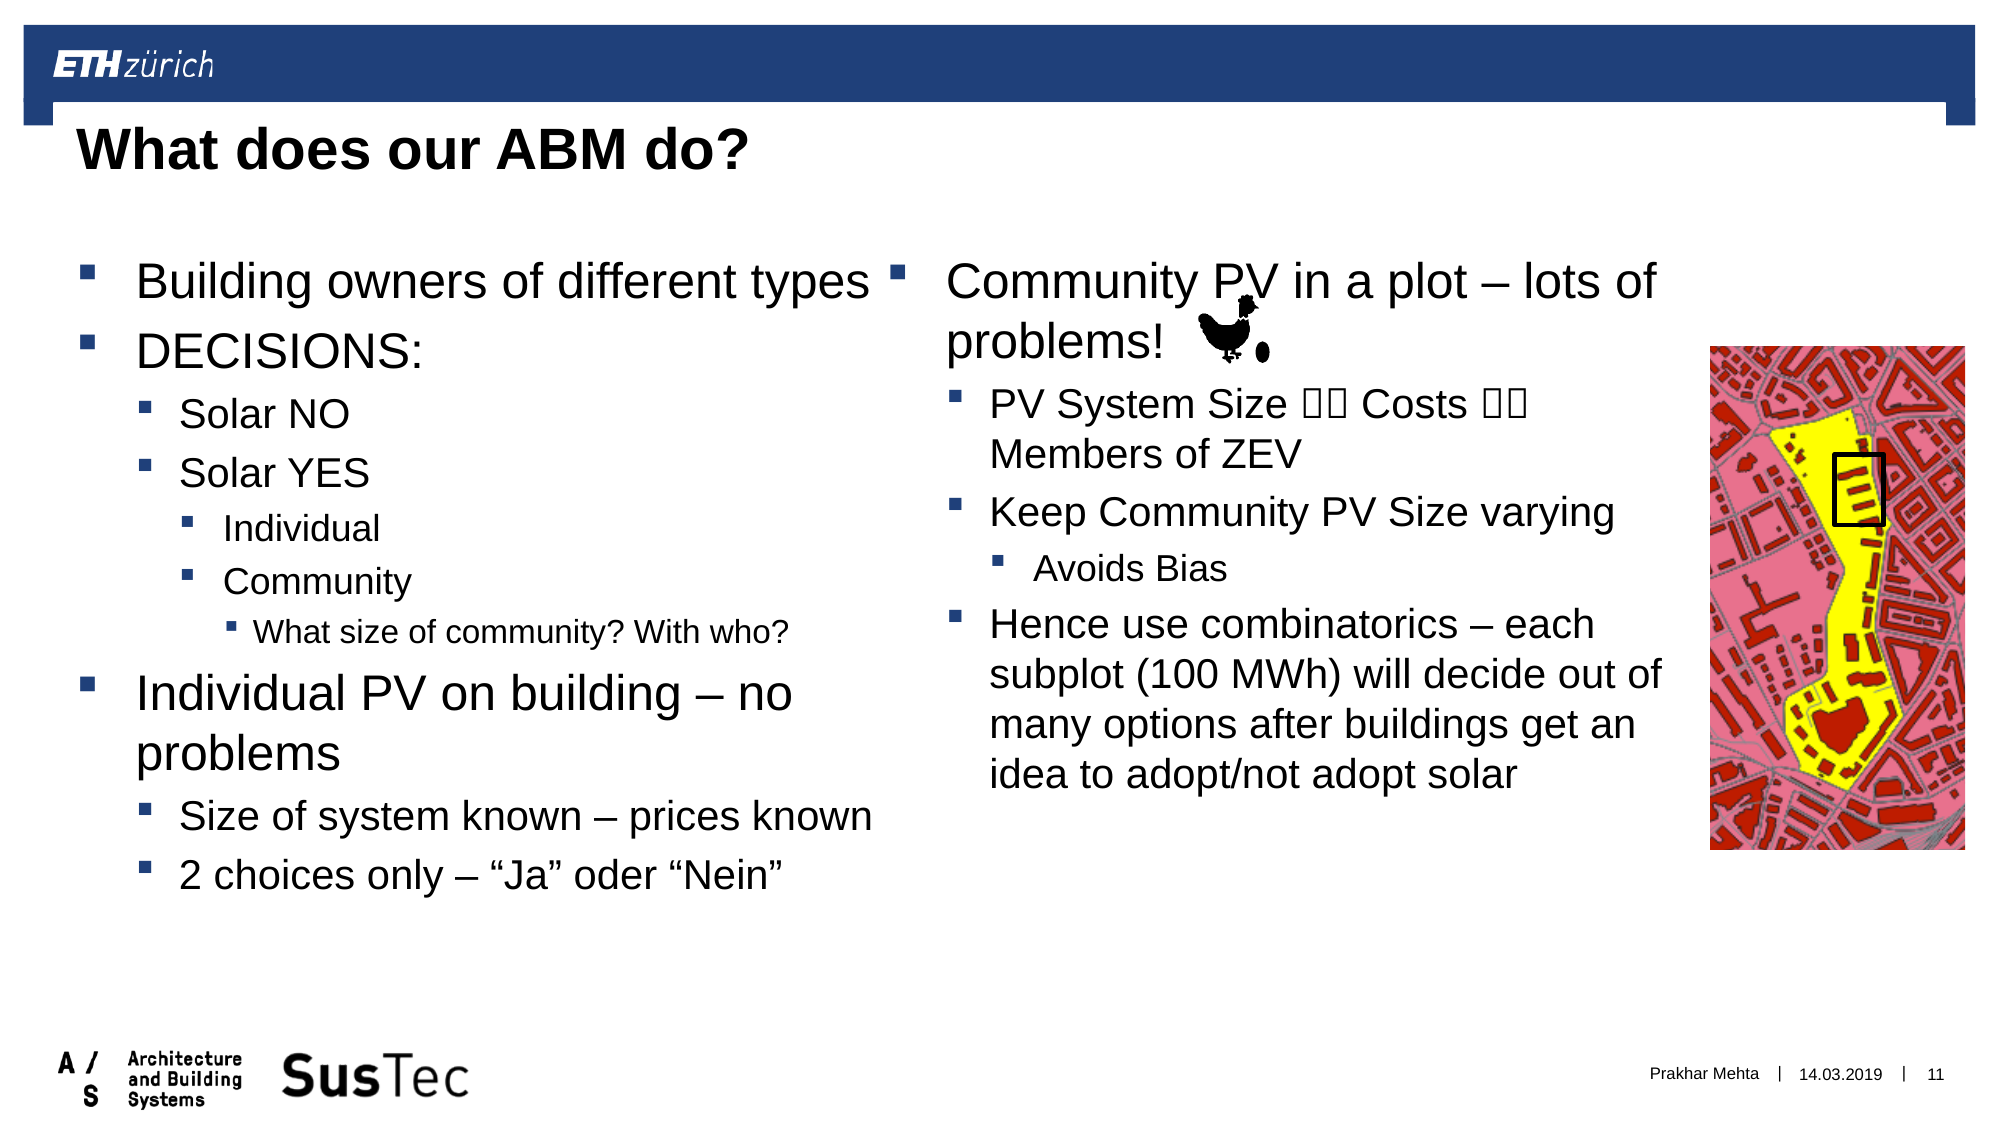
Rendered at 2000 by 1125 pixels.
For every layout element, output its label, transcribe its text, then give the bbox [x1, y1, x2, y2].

picture [47, 1029, 262, 1118]
slide_number 11 [1906, 1034, 1966, 1112]
list Building owners of different types DECISIONS: Solar NO Solar YES Individual Community What size of community? With who? Individual PV on building – no problems Size of system known – prices known 2 choices only – “Ja” oder “Nein” Community PV in a plot – lots of problems! PV System Size  Costs  Members of ZEV Keep Community PV Size varying Avoids Bias Hence use combinatorics – each subplot (100 MWh) will decide out of many options after buildings get an idea to adopt/not adopt solar [53, 248, 1721, 1023]
picture [1709, 345, 1966, 851]
footer Prakhar Mehta [999, 1034, 1760, 1111]
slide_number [1790, 1034, 1892, 1112]
picture [270, 1024, 483, 1125]
title What does our ABM do? [53, 102, 1946, 223]
picture [1185, 284, 1273, 372]
